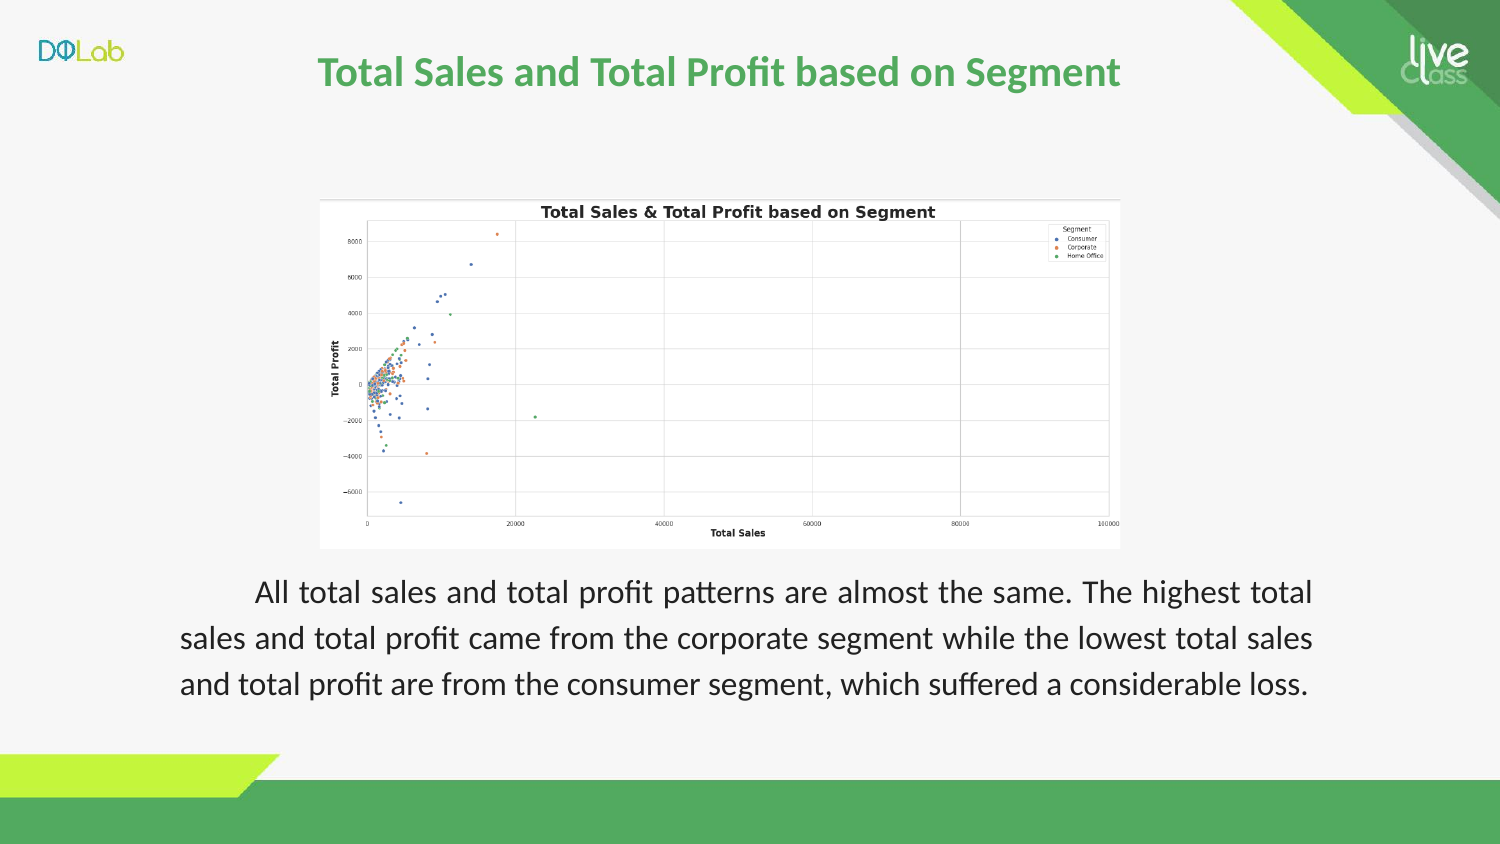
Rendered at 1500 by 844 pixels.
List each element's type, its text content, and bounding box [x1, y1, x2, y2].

picture [0, 0, 1500, 844]
list All total sales and total profit patterns are almost the same. The highest total sales and total profit came from the corporate segment while the lowest total sales and total profit are from the consumer segment, which suffered a considerable loss. [145, 548, 1330, 790]
title Total Sales and Total Profit based on Segment [270, 29, 1170, 123]
